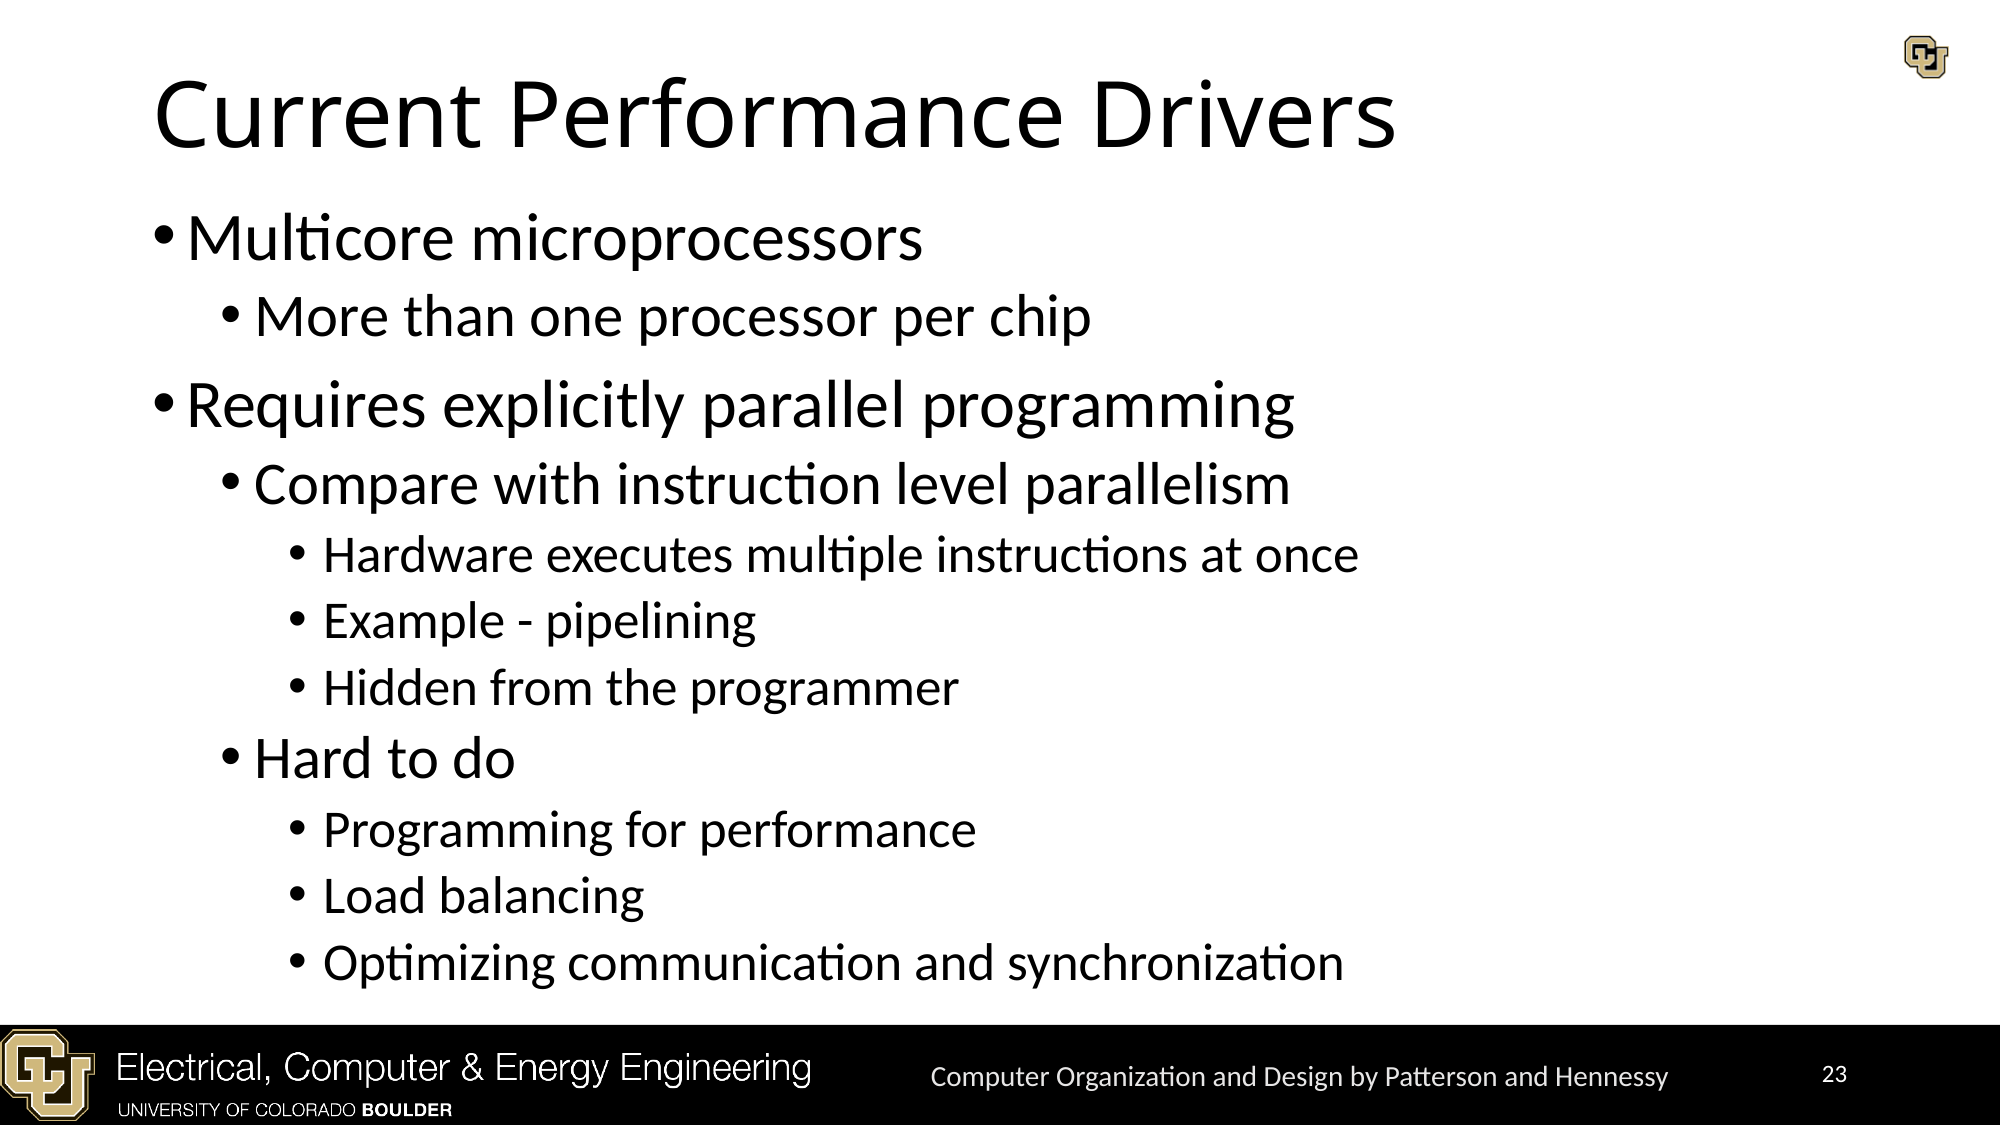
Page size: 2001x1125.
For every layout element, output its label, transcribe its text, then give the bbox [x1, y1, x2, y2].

footer Computer Organization and Design by Patterson and Hennessy [0, 1024, 2000, 1125]
title Current Performance Drivers [137, 8, 1863, 193]
picture [0, 1029, 810, 1121]
slide_number 23 [1412, 1042, 1863, 1103]
list Multicore microprocessors More than one processor per chip Requires explicitly parallel programming Compare with instruction level parallelism Hardware executes multiple instructions at once Example - pipelining Hidden from the programmer Hard to do Programming for performance Load balancing Optimizing communication and synchronization [137, 193, 1863, 1003]
picture [1899, 32, 1958, 87]
